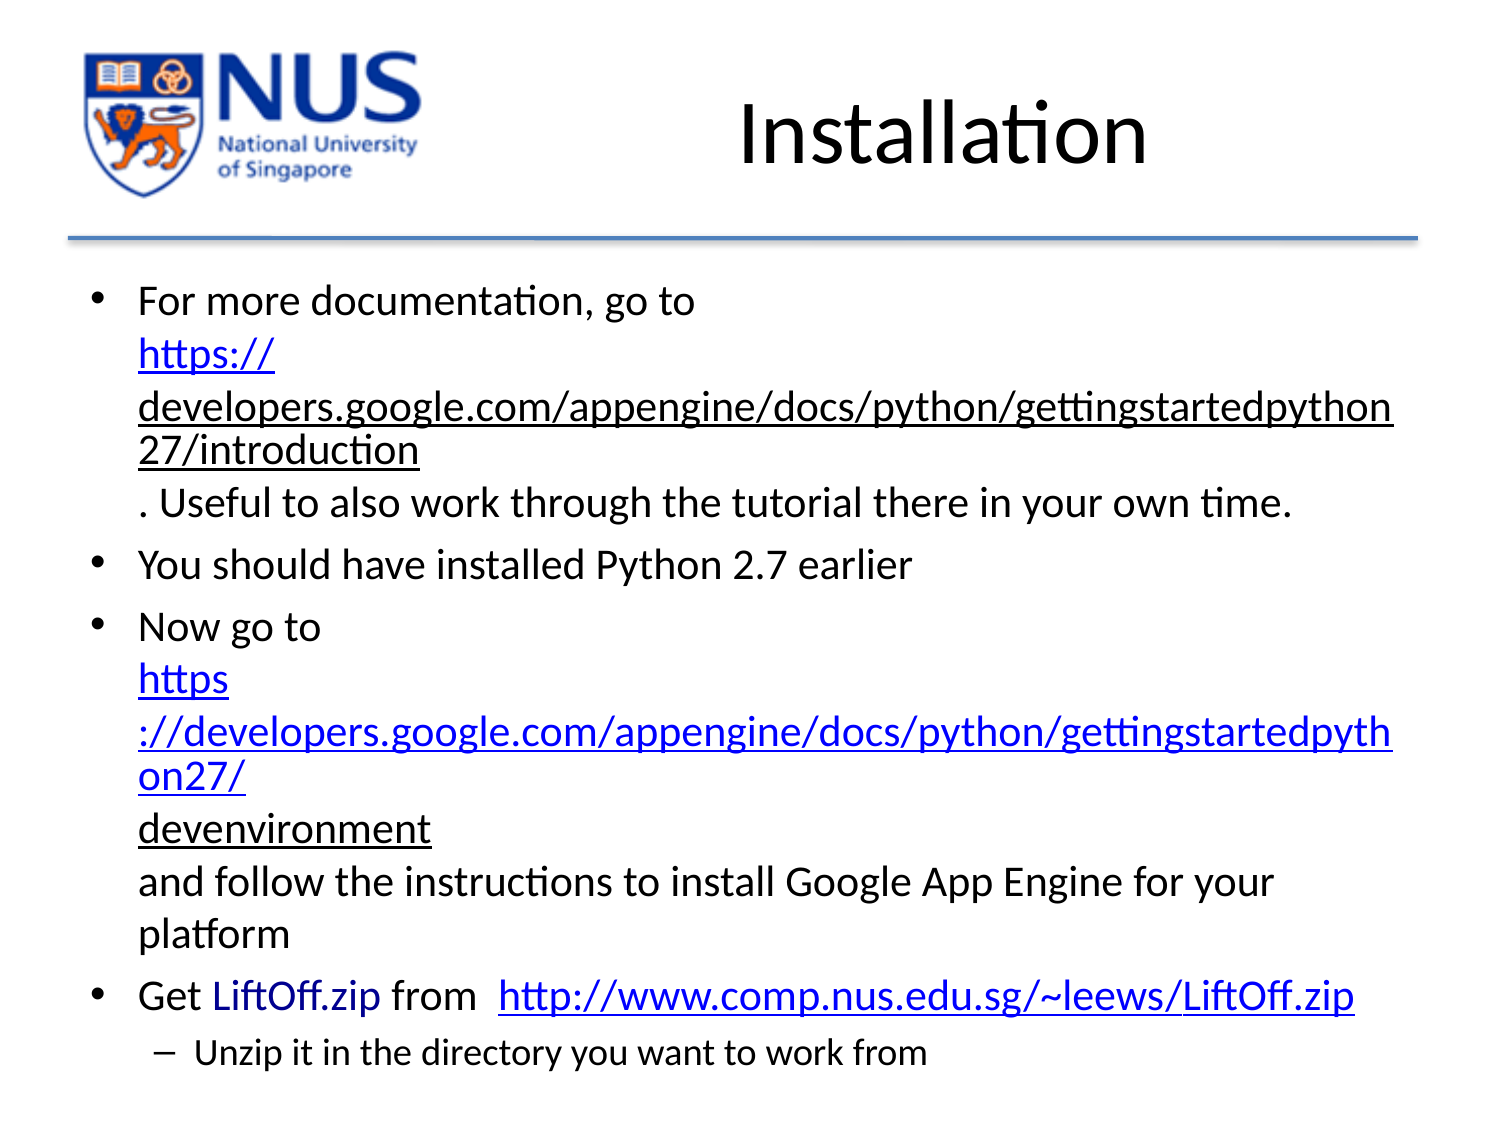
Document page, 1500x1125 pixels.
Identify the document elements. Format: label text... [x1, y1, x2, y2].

title Installation [463, 45, 1425, 209]
list For more documentation, go to https://developers.google.com/appengine/docs/python/gettingstartedpython27/introduction. Useful to also work through the tutorial there in your own time. You should have installed Python 2.7 earlier Now go to https://developers.google.com/appengine/docs/python/gettingstartedpython27/devenvironment and follow the instructions to install Google App Engine for your platform Get LiftOff.zip from http://www.comp.nus.edu.sg/~leews/LiftOff.zip Unzip it in the directory you want to work from [75, 263, 1425, 1005]
picture [44, 13, 464, 225]
